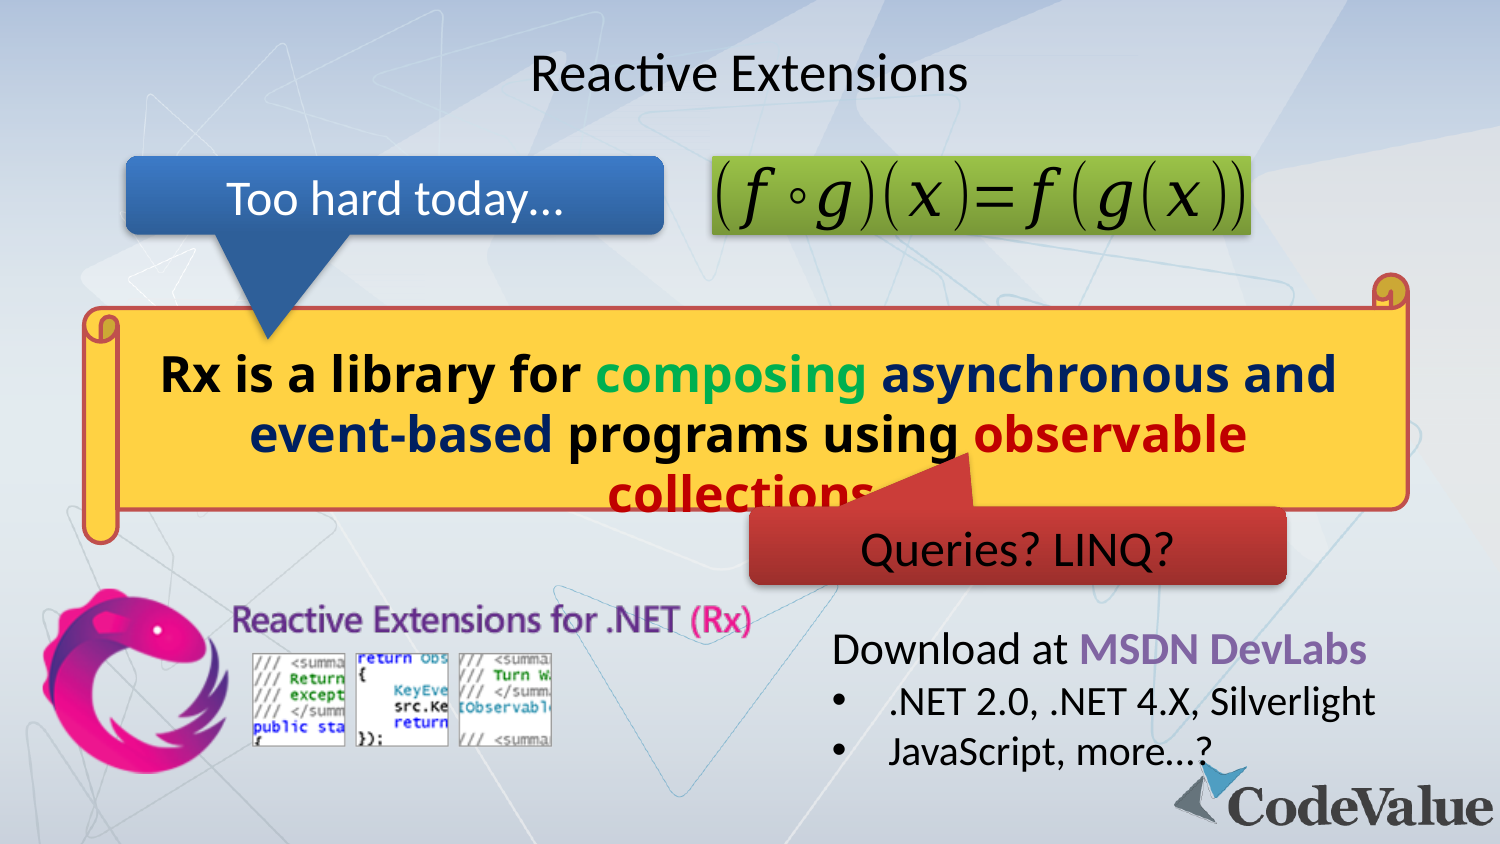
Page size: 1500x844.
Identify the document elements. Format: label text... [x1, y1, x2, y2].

title Reactive Extensions [62, 28, 1438, 111]
text_box Rx is a library for composing asynchronous and event-based programs using observable collections. [125, 274, 1373, 530]
text_box [1373, 272, 1410, 512]
text_box Download at MSDN DevLabs .NET 2.0, .NET 4.X, Silverlight JavaScript, more…? [831, 619, 1377, 775]
text_box Too hard today… [125, 155, 664, 340]
picture [0, 0, 1500, 844]
text_box [81, 305, 125, 546]
text_box Queries? LINQ? [748, 452, 1288, 586]
